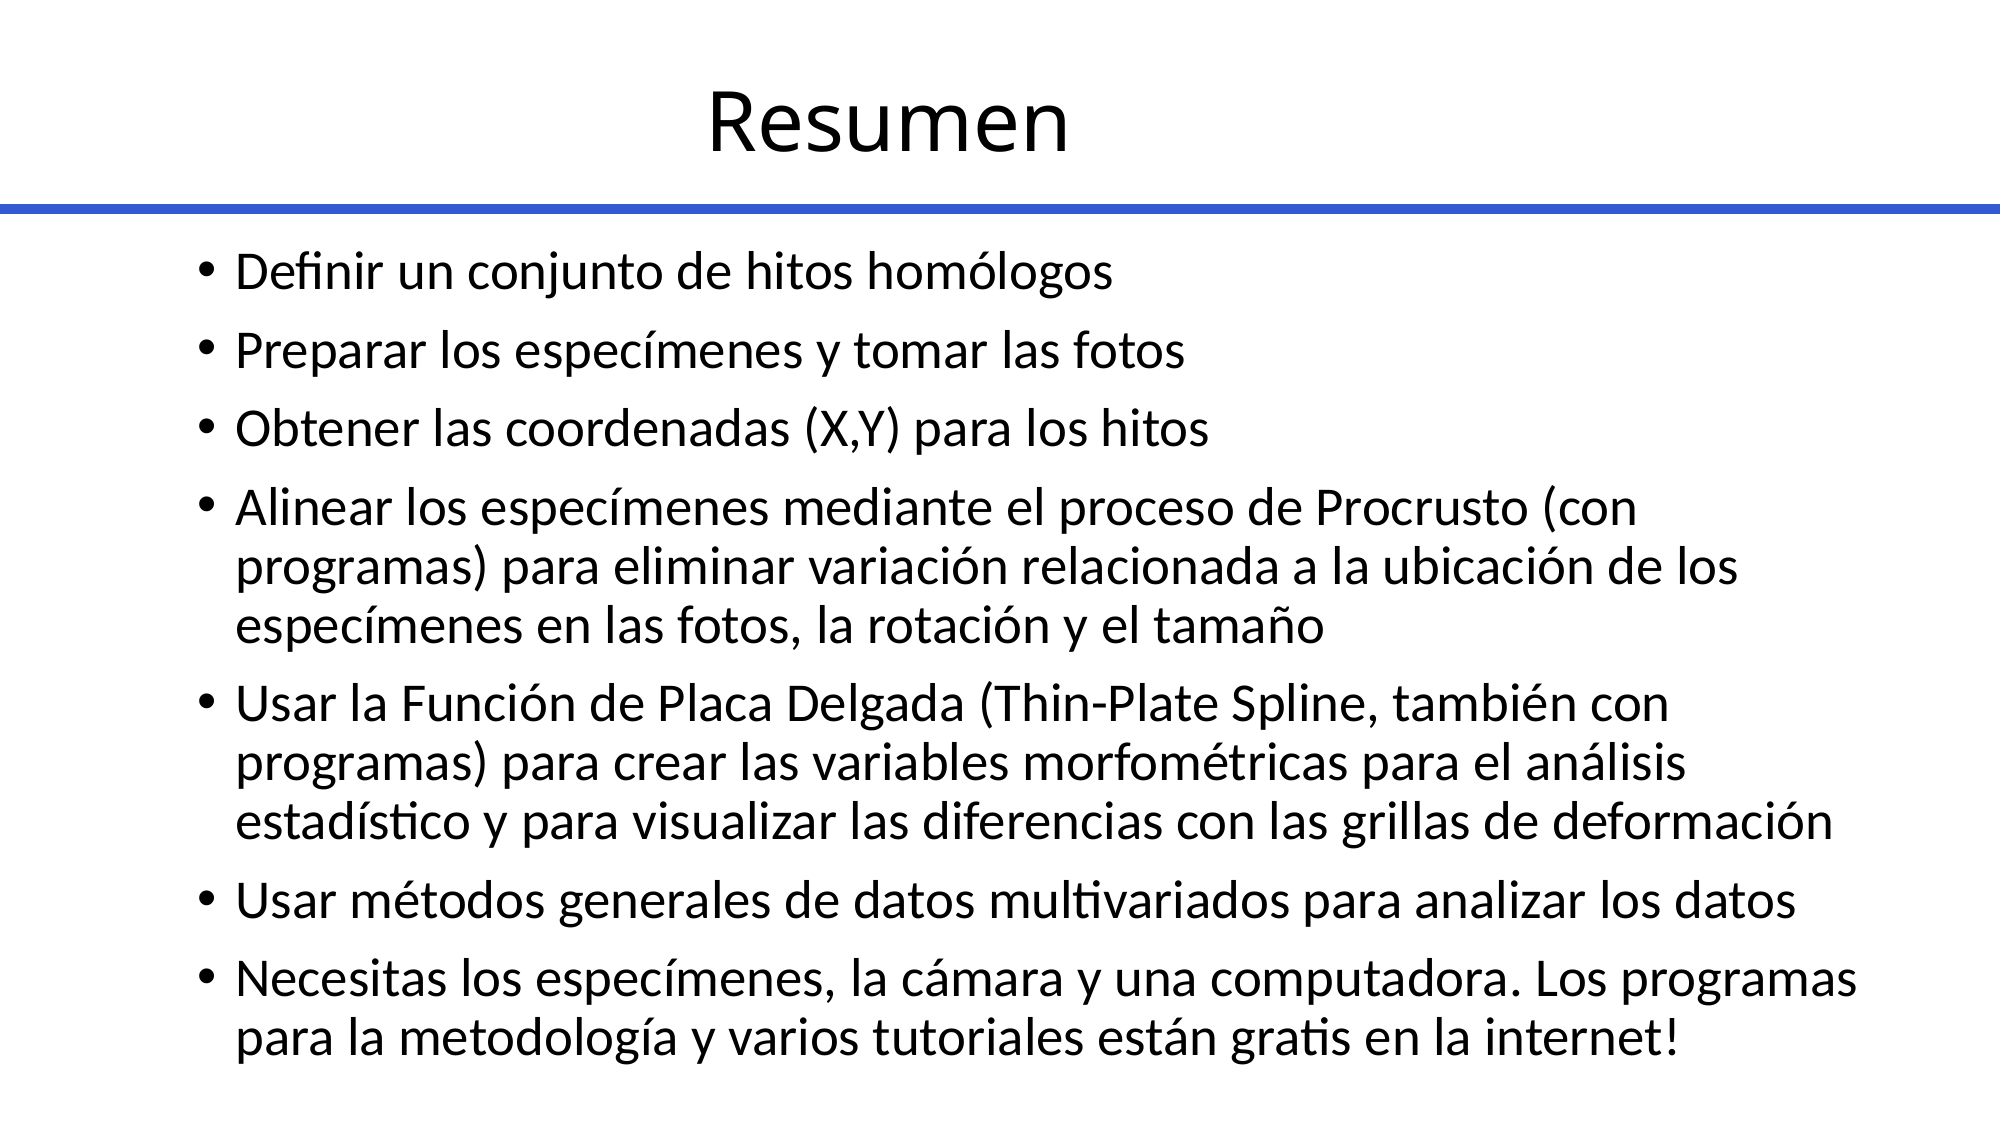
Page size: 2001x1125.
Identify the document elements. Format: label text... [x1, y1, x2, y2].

title Resumen [213, 65, 1564, 183]
list Definir un conjunto de hitos homólogos Preparar los especímenes y tomar las fotos Obtener las coordenadas (X,Y) para los hitos Alinear los especímenes mediante el proceso de Procrusto (con programas) para eliminar variación relacionada a la ubicación de los especímenes en las fotos, la rotación y el tamaño Usar la Función de Placa Delgada (Thin-Plate Spline, también con programas) para crear las variables morfométricas para el análisis estadístico y para visualizar las diferencias con las grillas de deformación Usar métodos generales de datos multivariados para analizar los datos Necesitas los especímenes, la cámara y una computadora. Los programas para la metodología y varios tutoriales están gratis en la internet! [182, 234, 1888, 1099]
